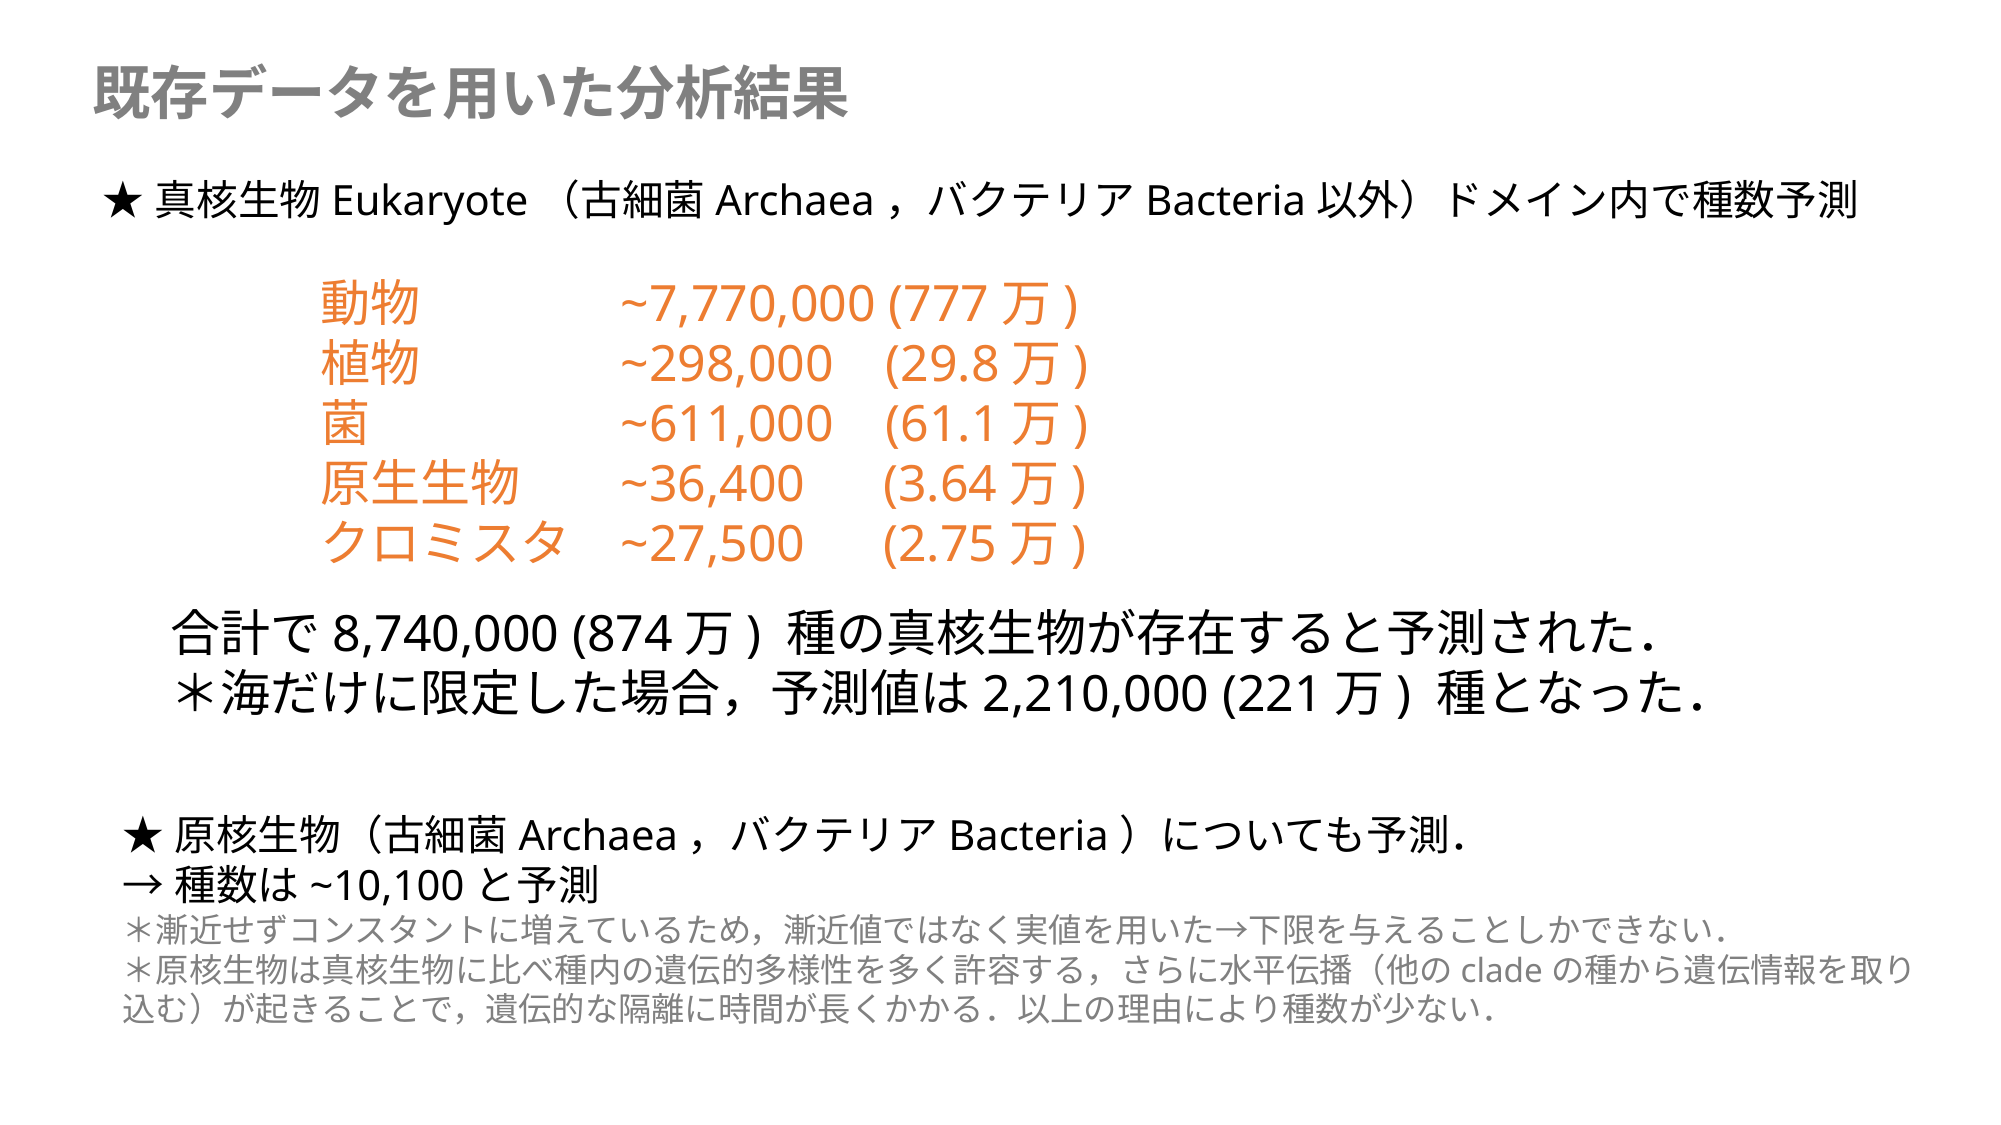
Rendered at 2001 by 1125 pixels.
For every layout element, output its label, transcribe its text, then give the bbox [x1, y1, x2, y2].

text_box ★原核生物（古細菌Archaea，バクテリアBacteria）についても予測． →種数は~10,100と予測 ＊漸近せずコンスタントに増えているため，漸近値ではなく実値を用いた→下限を与えることしかできない． ＊原核生物は真核生物に比べ種内の遺伝的多様性を多く許容する，さらに水平伝播（他のcladeの種から遺伝情報を取り込む）が起きることで，遺伝的な隔離に時間が長くかかる．以上の理由により種数が少ない． [107, 801, 1932, 1036]
text_box ★真核生物Eukaryote（古細菌Archaea，バクテリアBacteria以外）ドメイン内で種数予測 [87, 166, 1912, 231]
text_box 動物 ~7,770,000 (777万) 植物 ~298,000 (29.8万) 菌 ~611,000 (61.1万) 原生生物 ~36,400 (3.64万) クロミスタ ~27,500 (2.75万) 合計で8,740,000 (874万) 種の真核生物が存在すると予測された． ＊海だけに限定した場合，予測値は2,210,000 (221万) 種となった． [155, 264, 1980, 790]
text_box 既存データを用いた分析結果 [77, 48, 1851, 134]
